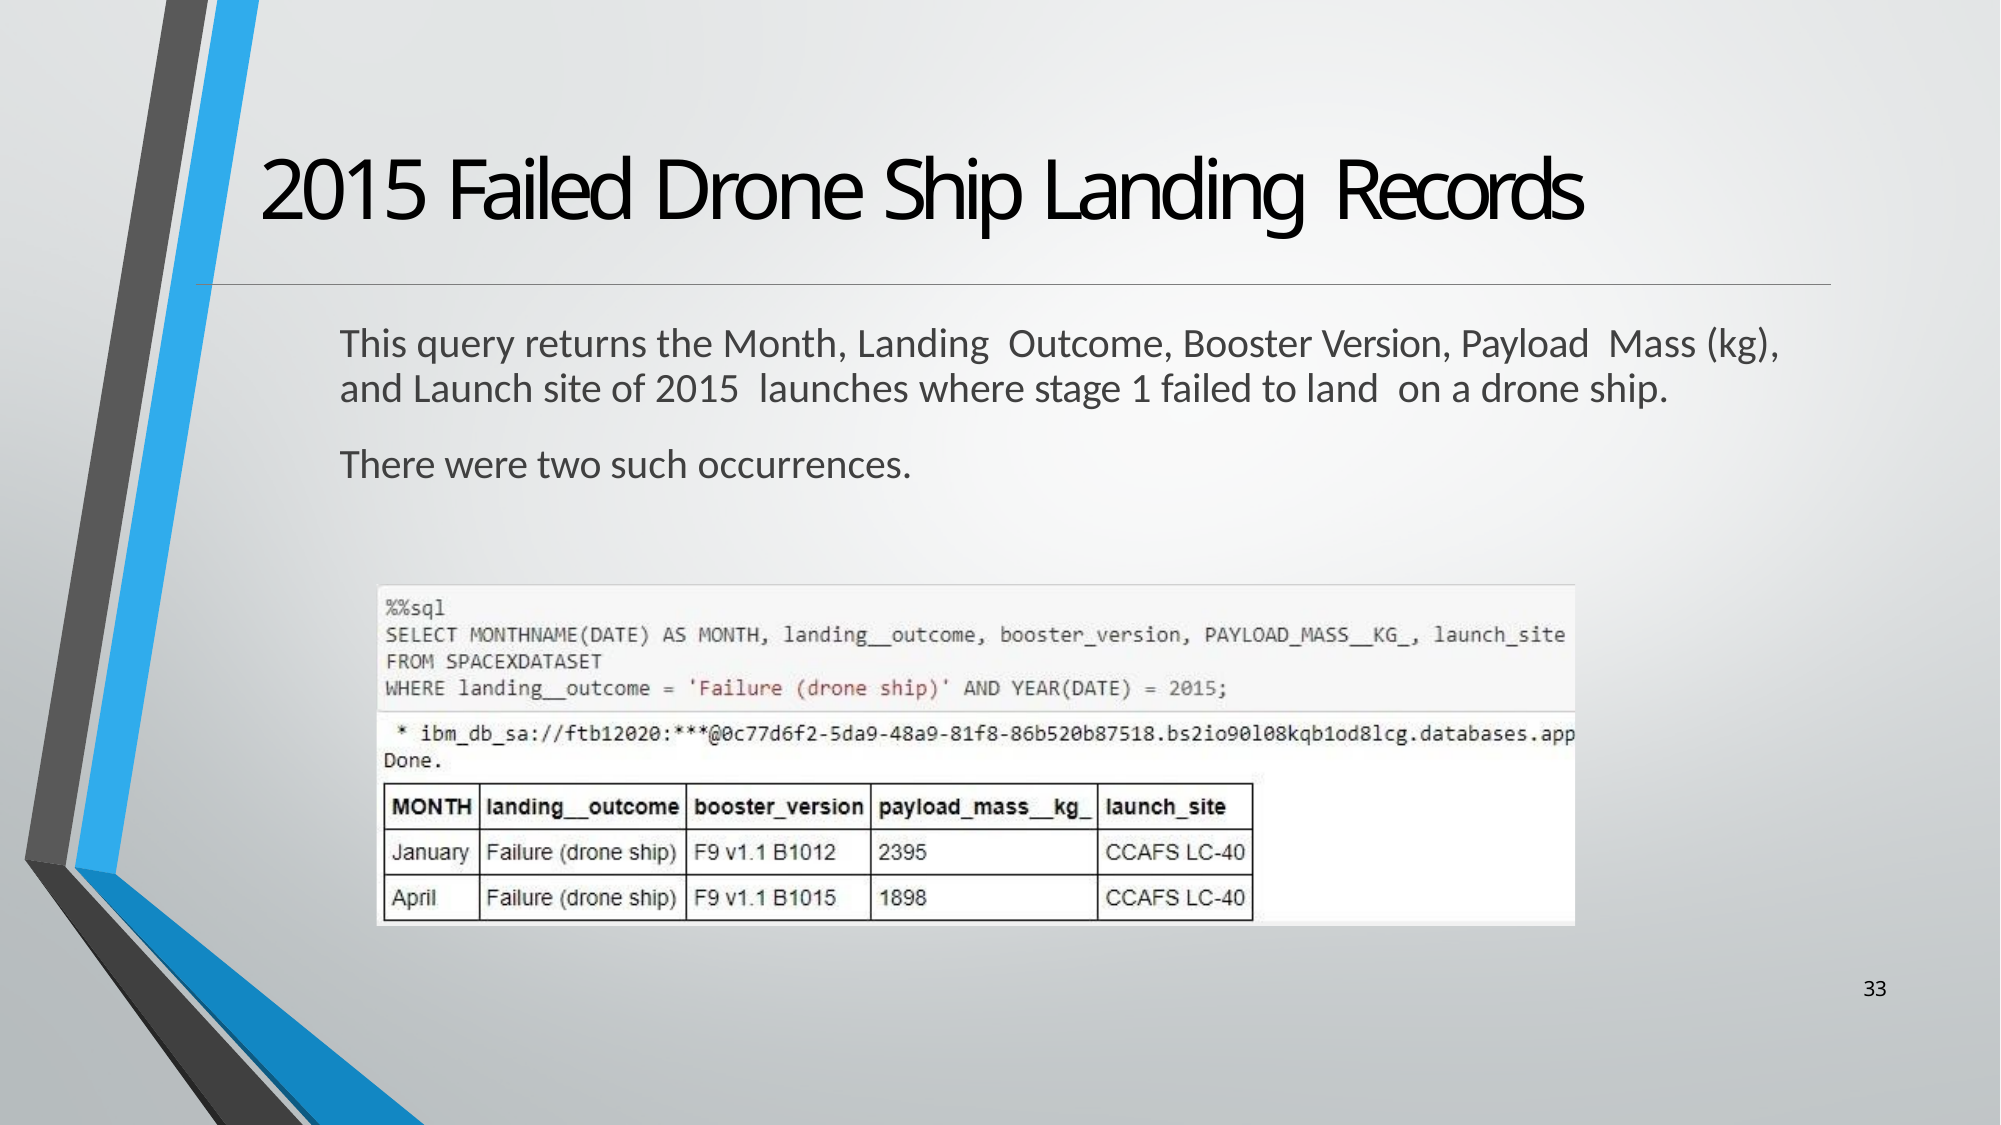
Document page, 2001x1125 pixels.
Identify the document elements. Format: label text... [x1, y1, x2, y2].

text_box [376, 584, 1576, 926]
text_box This query returns the Month, Landing Outcome, Booster Version, Payload Mass (kg), and Launch site of 2015 launches where stage 1 failed to land on a drone ship. There were two such occurrences. [337, 314, 1797, 487]
title 2015 Failed Drone Ship Landing Records [153, 90, 1693, 281]
slide_number 33 [1796, 666, 1887, 1125]
